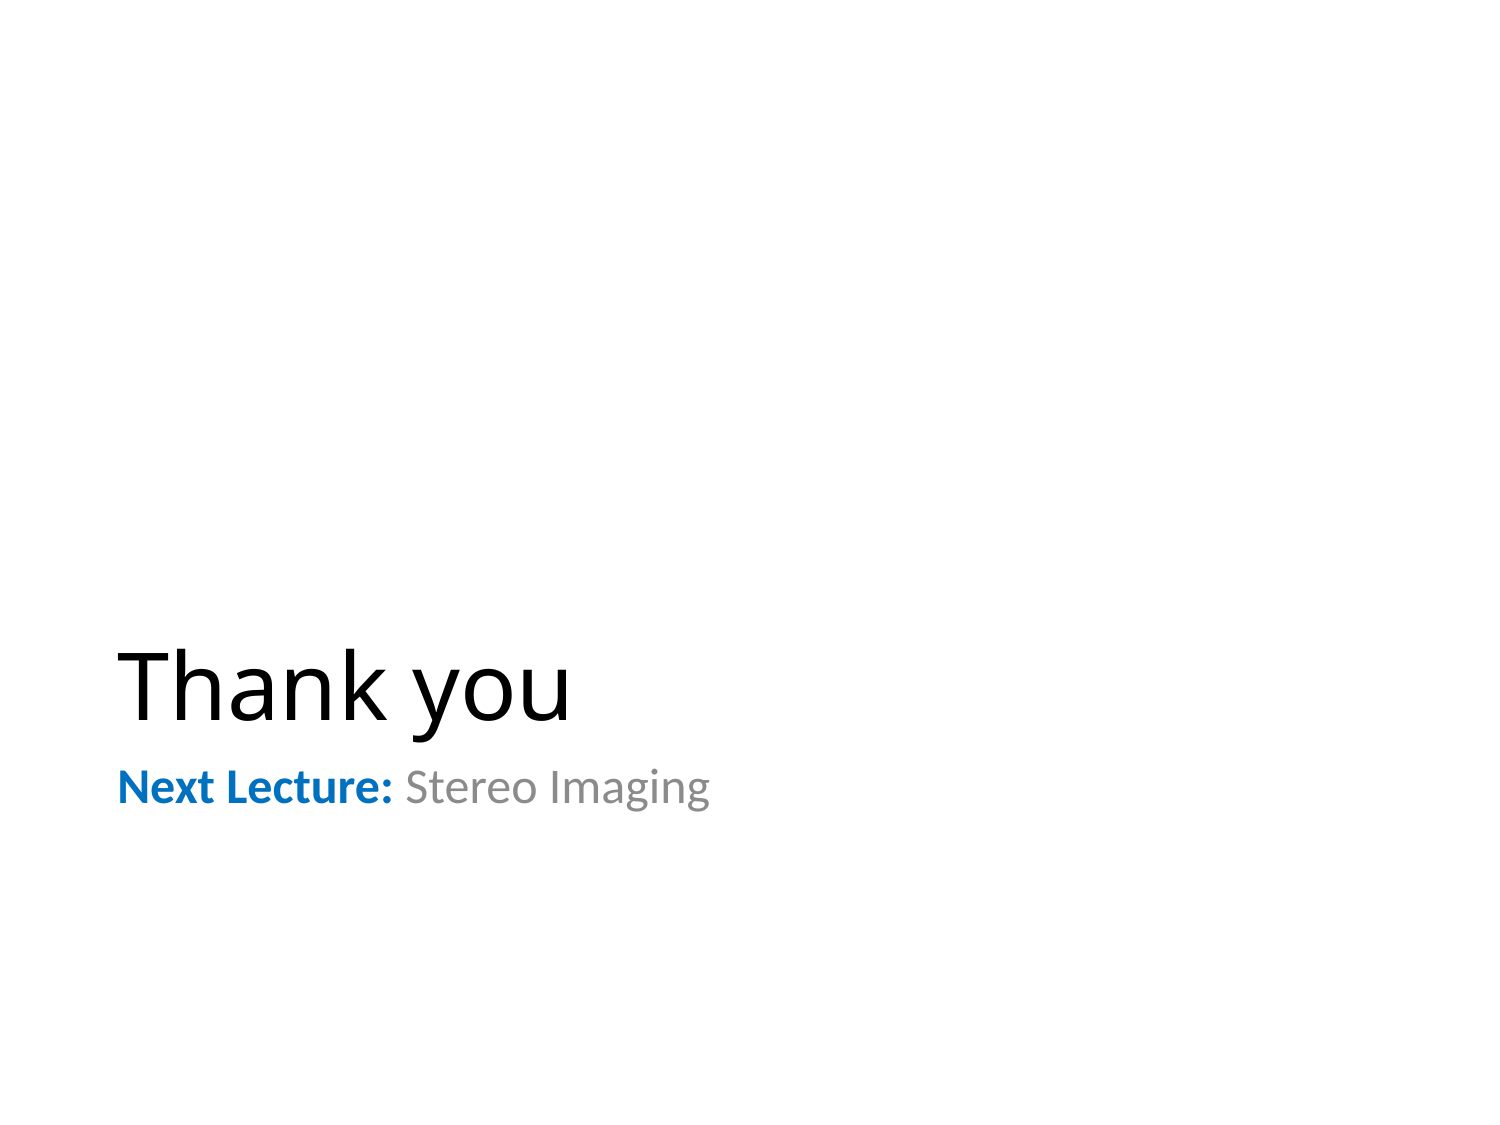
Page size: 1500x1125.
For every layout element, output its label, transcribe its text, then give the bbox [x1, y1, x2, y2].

list Next Lecture: Stereo Imaging [102, 752, 1397, 999]
title Thank you [102, 280, 1397, 749]
